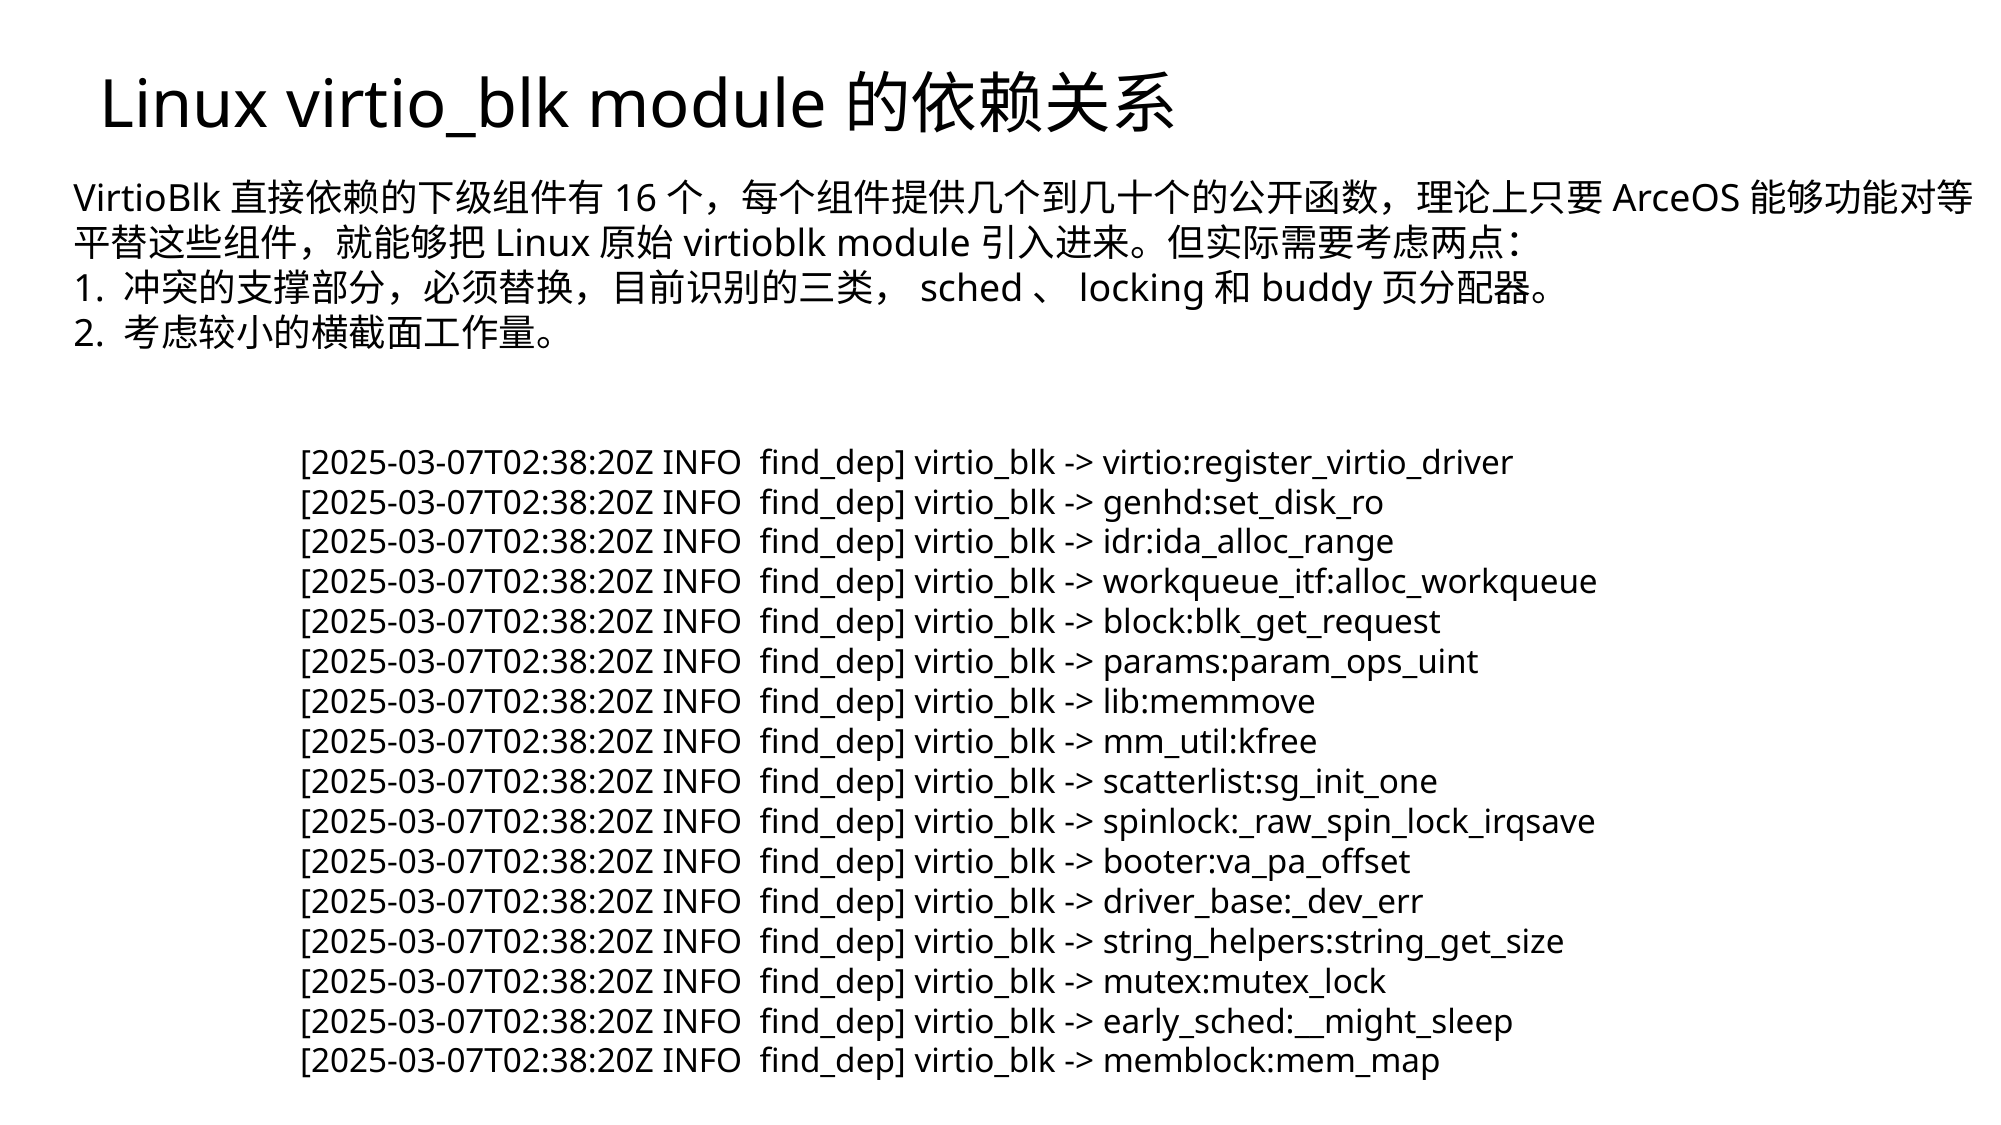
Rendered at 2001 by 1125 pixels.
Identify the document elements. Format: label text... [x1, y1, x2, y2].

text_box VirtioBlk直接依赖的下级组件有16个，每个组件提供几个到几十个的公开函数，理论上只要ArceOS能够功能对等 平替这些组件，就能够把Linux原始virtioblk module引入进来。但实际需要考虑两点： 1. 冲突的支撑部分，必须替换，目前识别的三类，sched、locking和buddy页分配器。 2. 考虑较小的横截面工作量。 [58, 166, 1990, 362]
text_box Linux virtio_blk module的依赖关系 [84, 53, 1804, 149]
text_box [2025-03-07T02:38:20Z INFO find_dep] virtio_blk -> virtio:register_virtio_driver [2025-03-07T02:38:20Z INFO find_dep] virtio_blk -> genhd:set_disk_ro [2025-03-07T02:38:20Z INFO find_dep] virtio_blk -> idr:ida_alloc_range [2025-03-07T02:38:20Z INFO find_dep] virtio_blk -> workqueue_itf:alloc_workqueue [2025-03-07T02:38:20Z INFO find_dep] virtio_blk -> block:blk_get_request [2025-03-07T02:38:20Z INFO find_dep] virtio_blk -> params:param_ops_uint [2025-03-07T02:38:20Z INFO find_dep] virtio_blk -> lib:memmove [2025-03-07T02:38:20Z INFO find_dep] virtio_blk -> mm_util:kfree [2025-03-07T02:38:20Z INFO find_dep] virtio_blk -> scatterlist:sg_init_one [2025-03-07T02:38:20Z INFO find_dep] virtio_blk -> spinlock:_raw_spin_lock_irqsave [2025-03-07T02:38:20Z INFO find_dep] virtio_blk -> booter:va_pa_offset [2025-03-07T02:38:20Z INFO find_dep] virtio_blk -> driver_base:_dev_err [2025-03-07T02:38:20Z INFO find_dep] virtio_blk -> string_helpers:string_get_size [2025-03-07T02:38:20Z INFO find_dep] virtio_blk -> mutex:mutex_lock [2025-03-07T02:38:20Z INFO find_dep] virtio_blk -> early_sched:__might_sleep [2025-03-07T02:38:20Z INFO find_dep] virtio_blk -> memblock:mem_map [285, 433, 1615, 1087]
